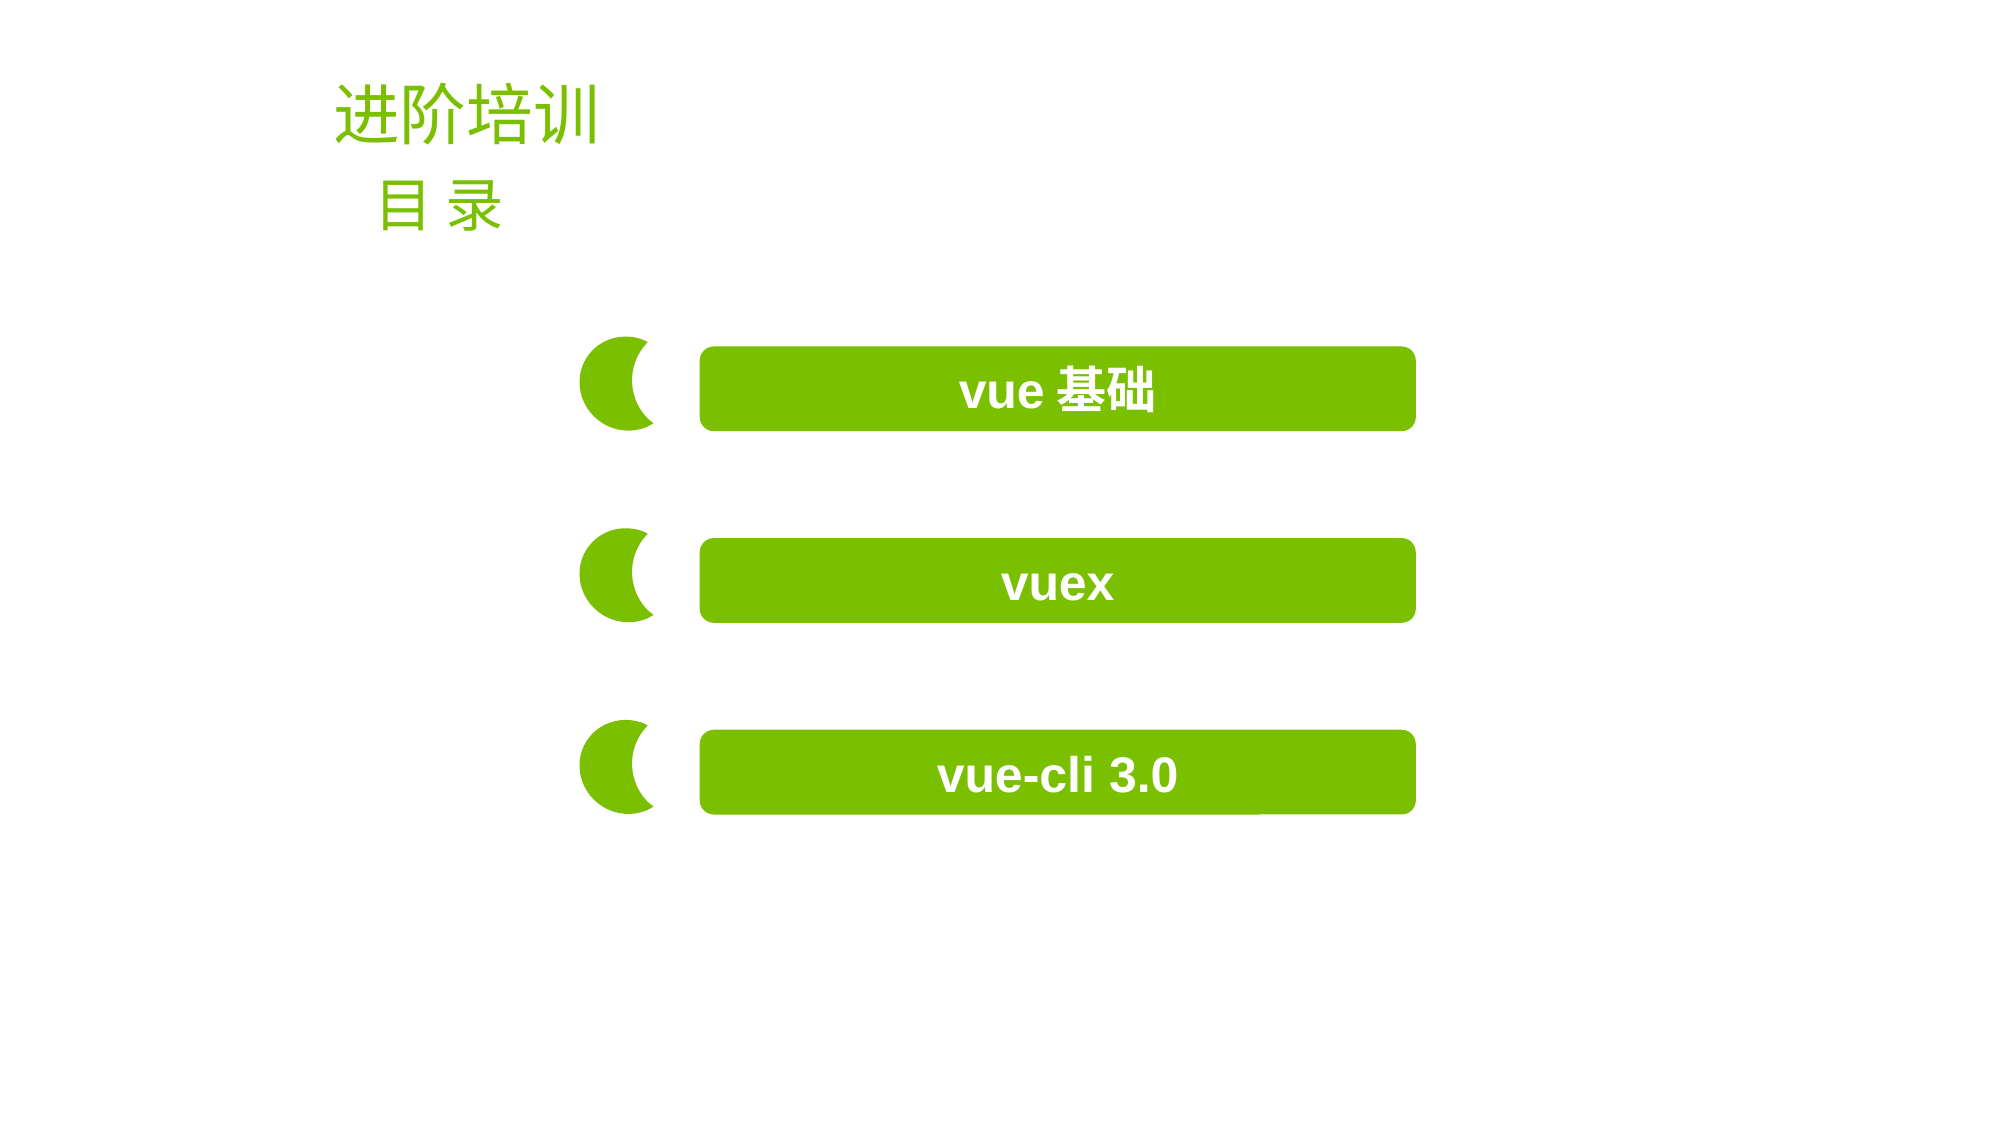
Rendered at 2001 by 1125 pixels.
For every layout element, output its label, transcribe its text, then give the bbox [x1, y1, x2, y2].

text_box 进阶培训 [318, 65, 665, 161]
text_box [579, 527, 1416, 623]
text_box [579, 336, 1416, 432]
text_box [579, 719, 1416, 815]
text_box 目 录 [359, 161, 552, 247]
